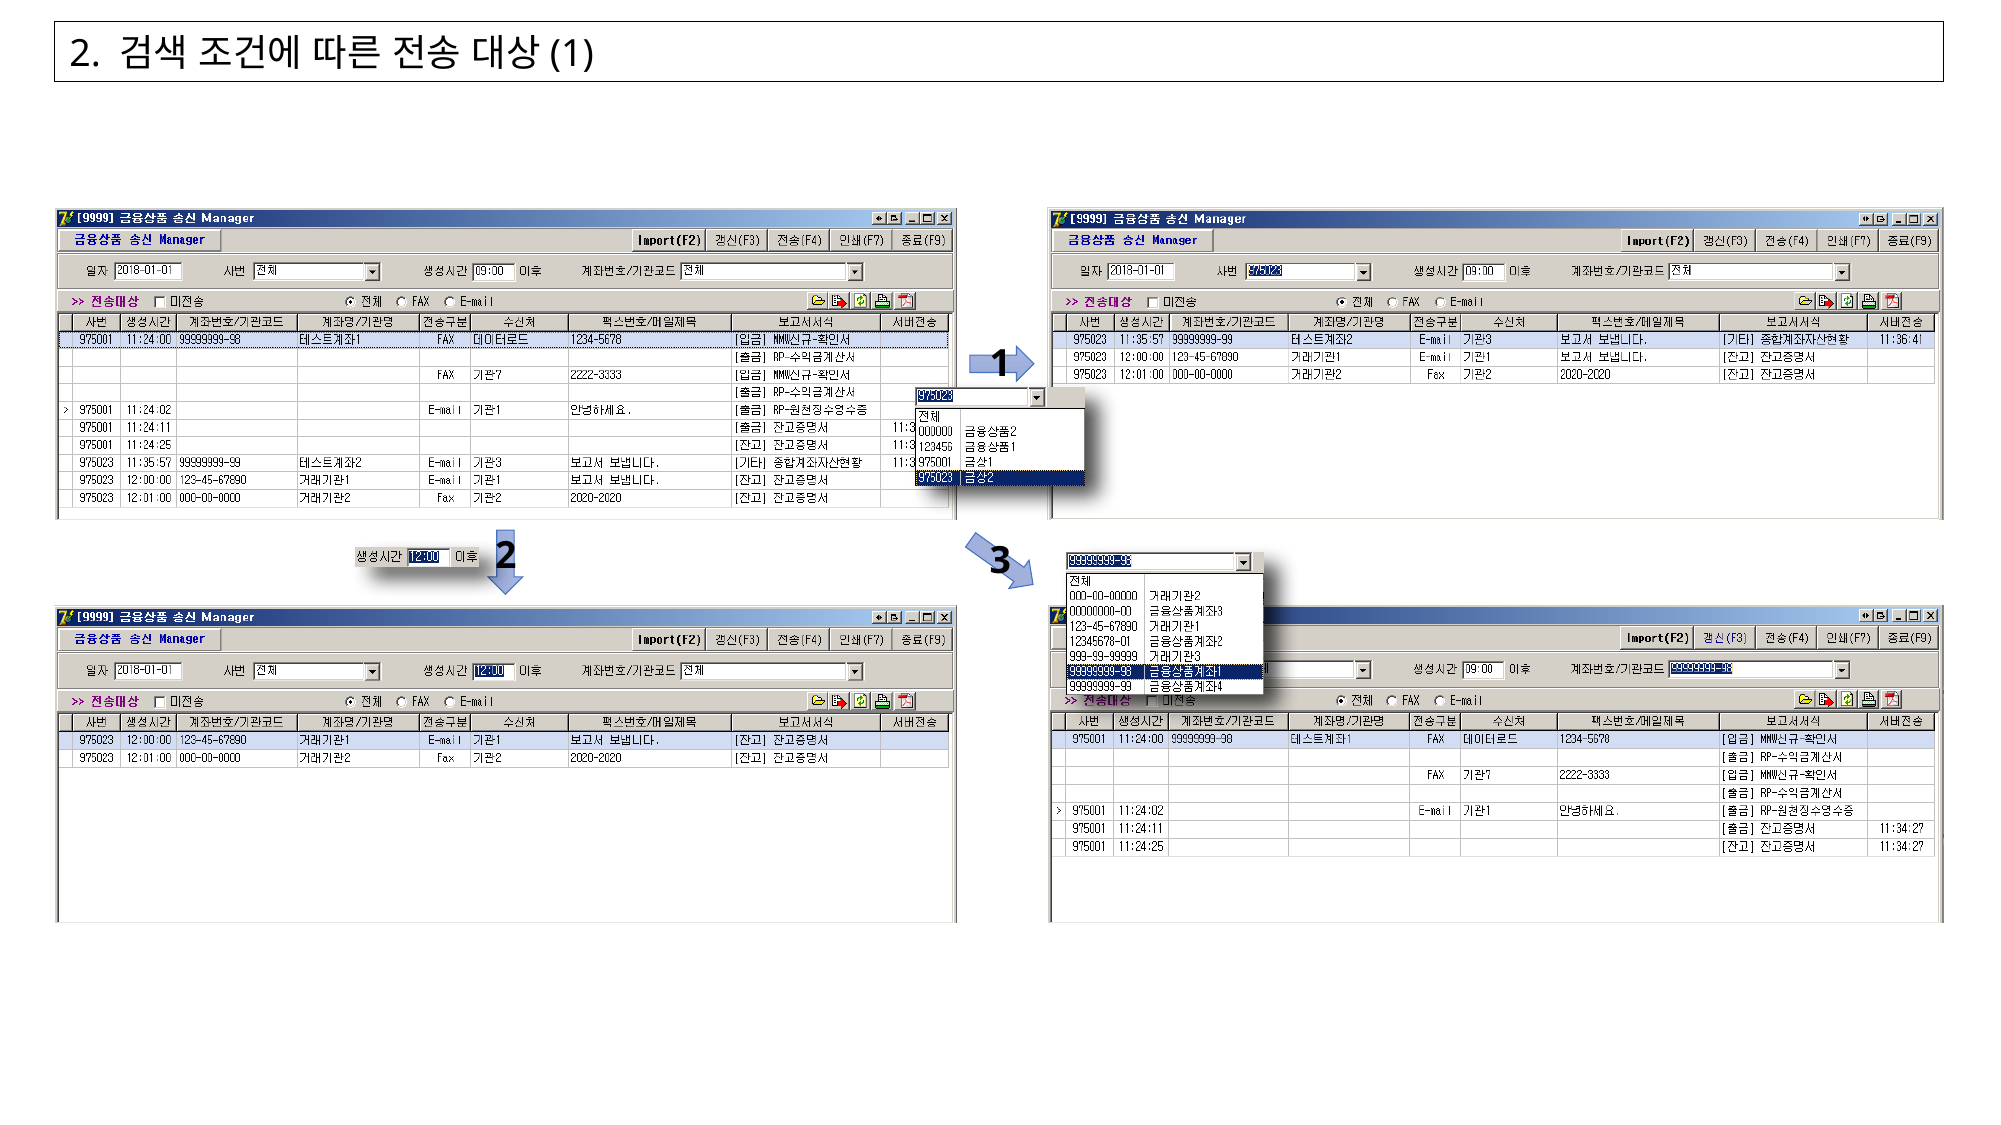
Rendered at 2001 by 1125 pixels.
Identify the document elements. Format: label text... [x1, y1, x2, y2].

text_box 3 [974, 528, 1015, 589]
picture [355, 547, 479, 567]
text_box [1015, 558, 1034, 588]
picture [54, 605, 957, 923]
text_box [499, 584, 517, 596]
text_box [964, 534, 974, 554]
picture [54, 205, 1944, 520]
text_box 2 [480, 523, 520, 584]
text_box 2. 검색 조건에 따른 전송 대상(1) [54, 21, 1944, 82]
picture [1047, 552, 1944, 923]
text_box [1015, 345, 1035, 383]
text_box 1 [974, 331, 1015, 387]
text_box [969, 354, 974, 374]
